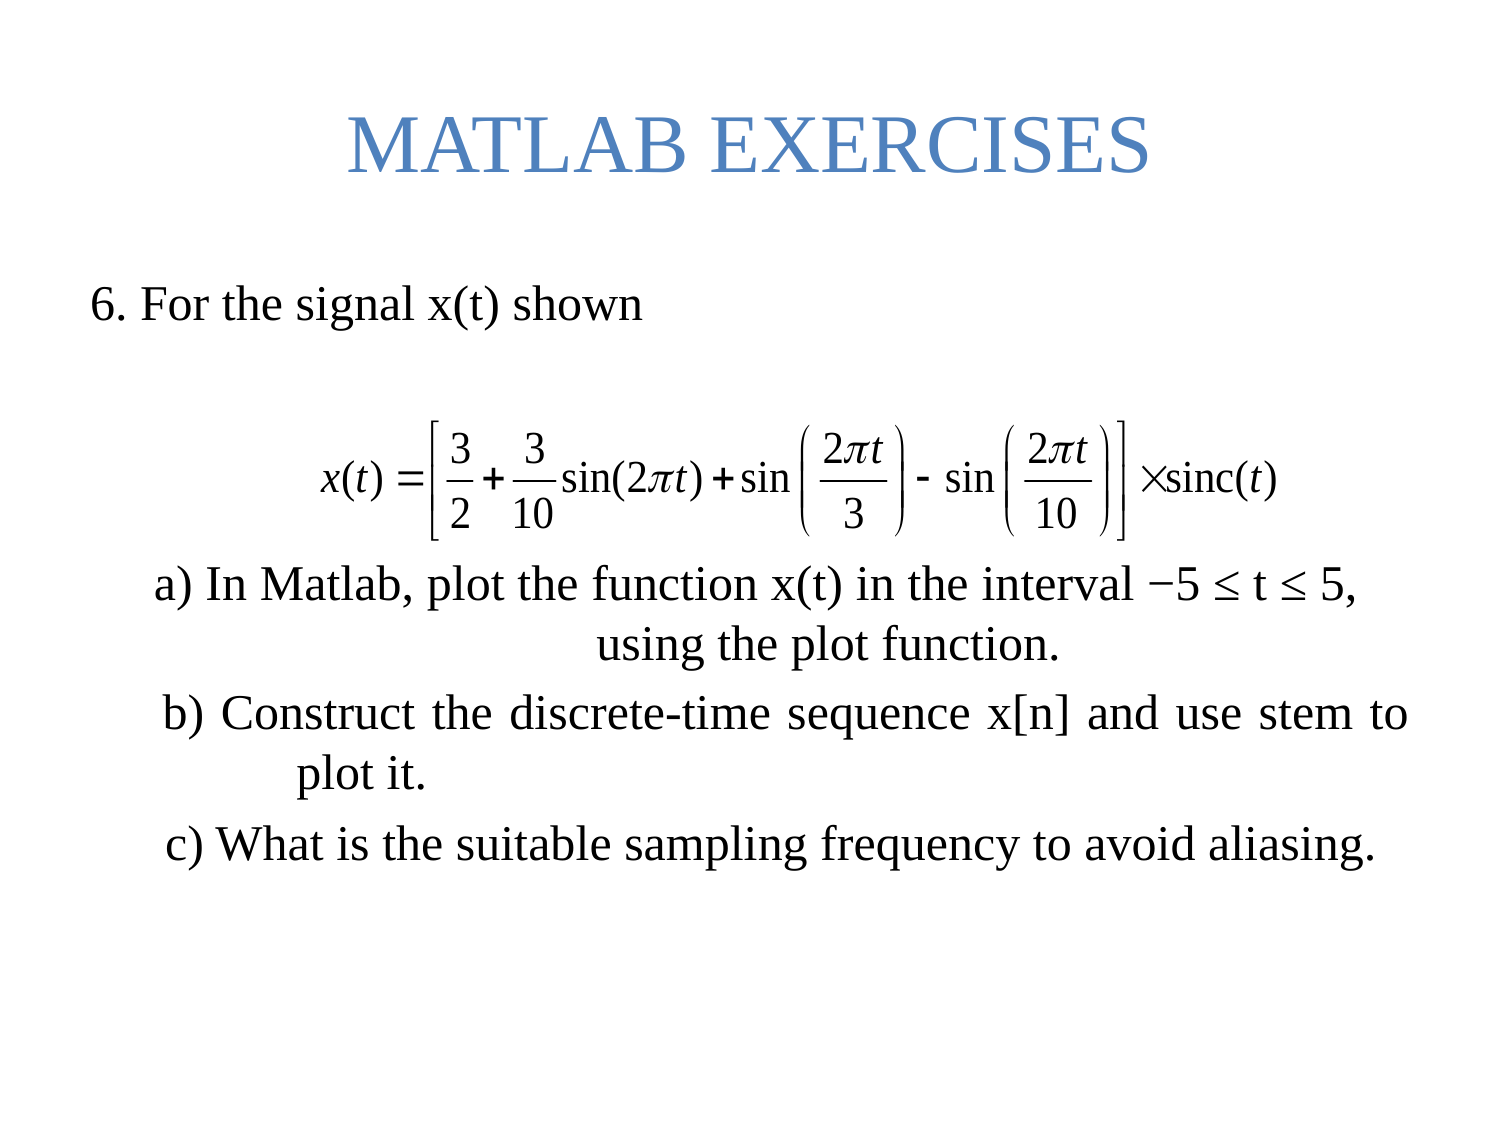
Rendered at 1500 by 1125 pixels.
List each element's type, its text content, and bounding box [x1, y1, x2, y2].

list 6. For the signal x(t) shown a) In Matlab, plot the function x(t) in the interval −5 ≤ t ≤ 5, using the plot function. b) Construct the discrete-time sequence x[n] and use stem to plot it. c) What is the suitable sampling frequency to avoid aliasing. [75, 262, 1425, 1005]
title MATLAB EXERCISES [75, 45, 1425, 233]
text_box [312, 412, 1288, 551]
